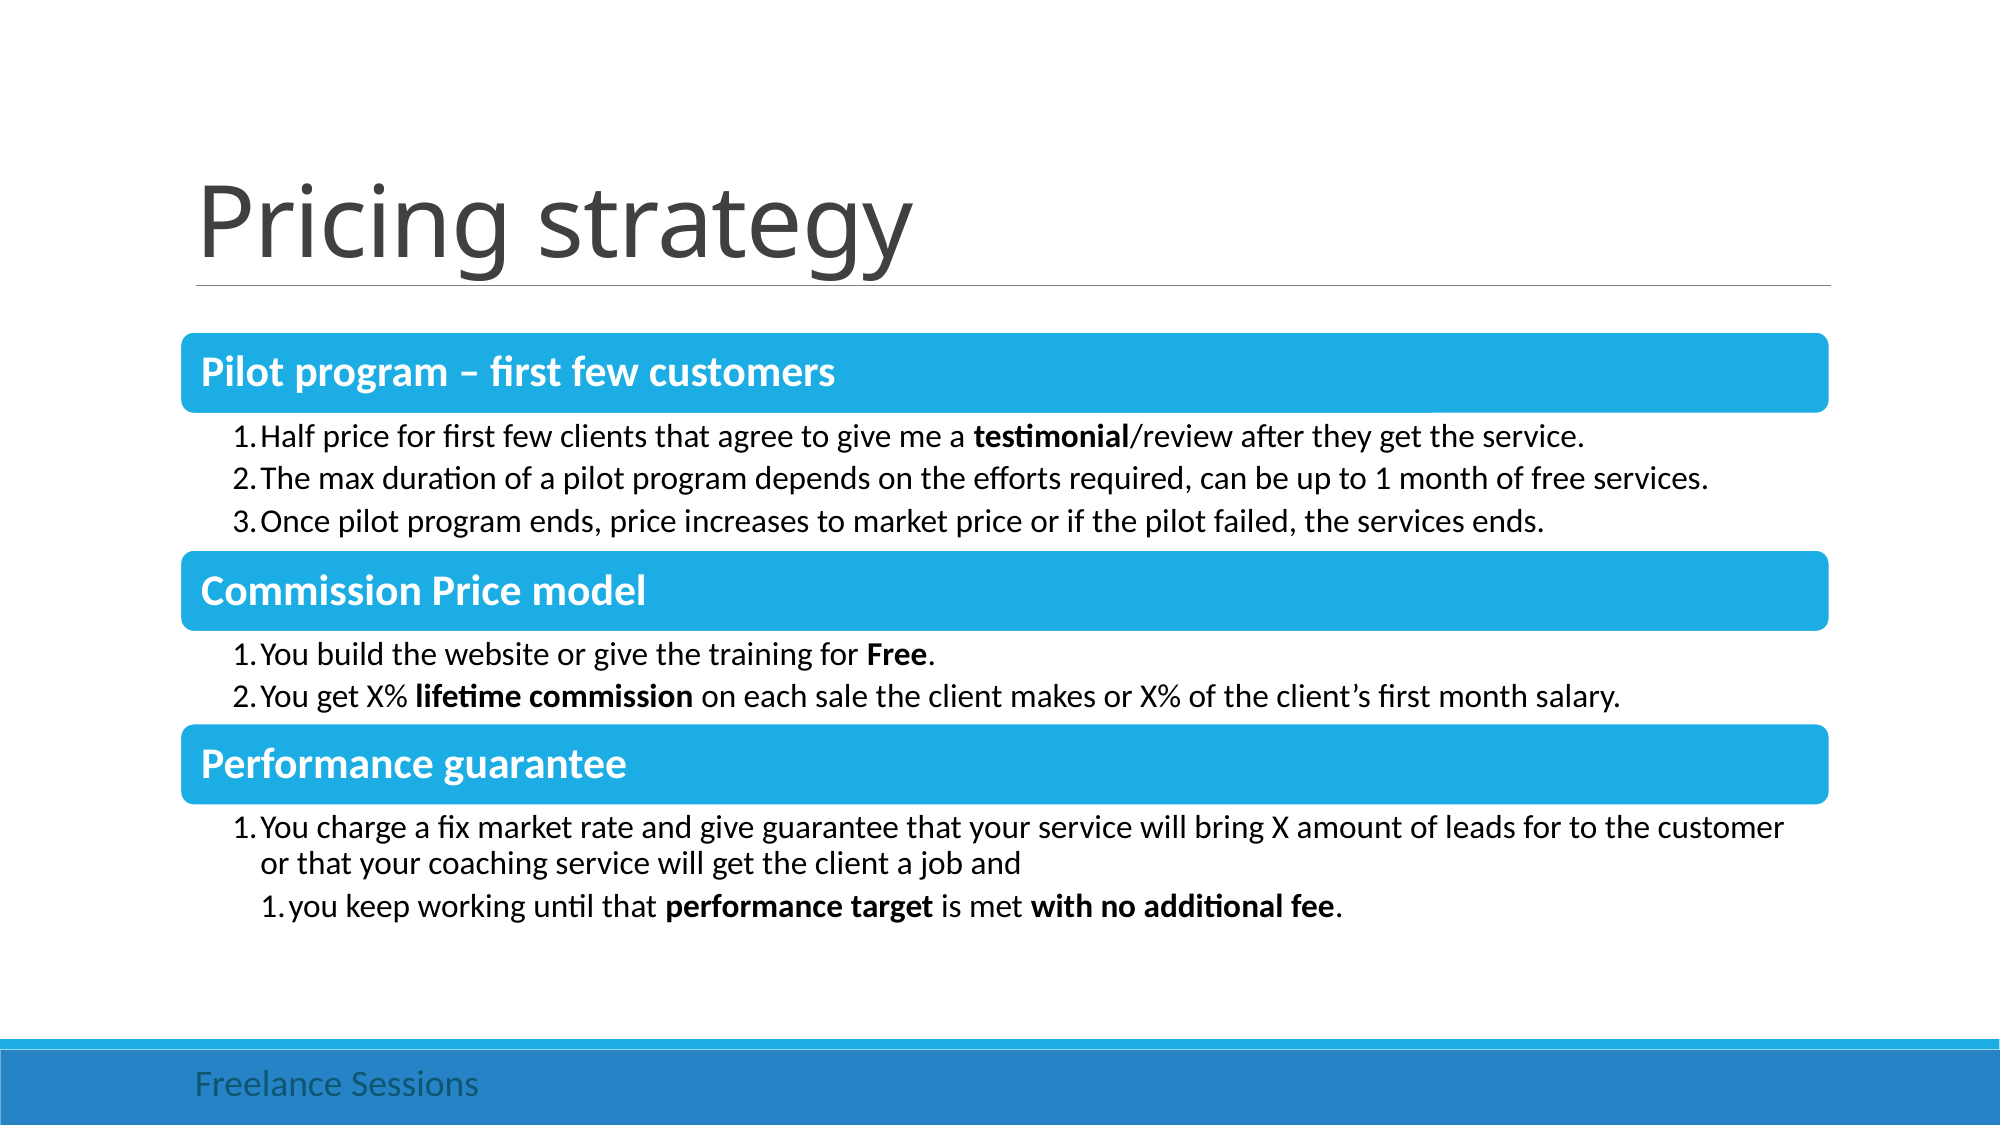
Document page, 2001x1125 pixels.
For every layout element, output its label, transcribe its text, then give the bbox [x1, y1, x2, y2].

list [179, 302, 1831, 964]
title Pricing strategy [180, 47, 1830, 285]
text_box Freelance Sessions [180, 1051, 1348, 1112]
